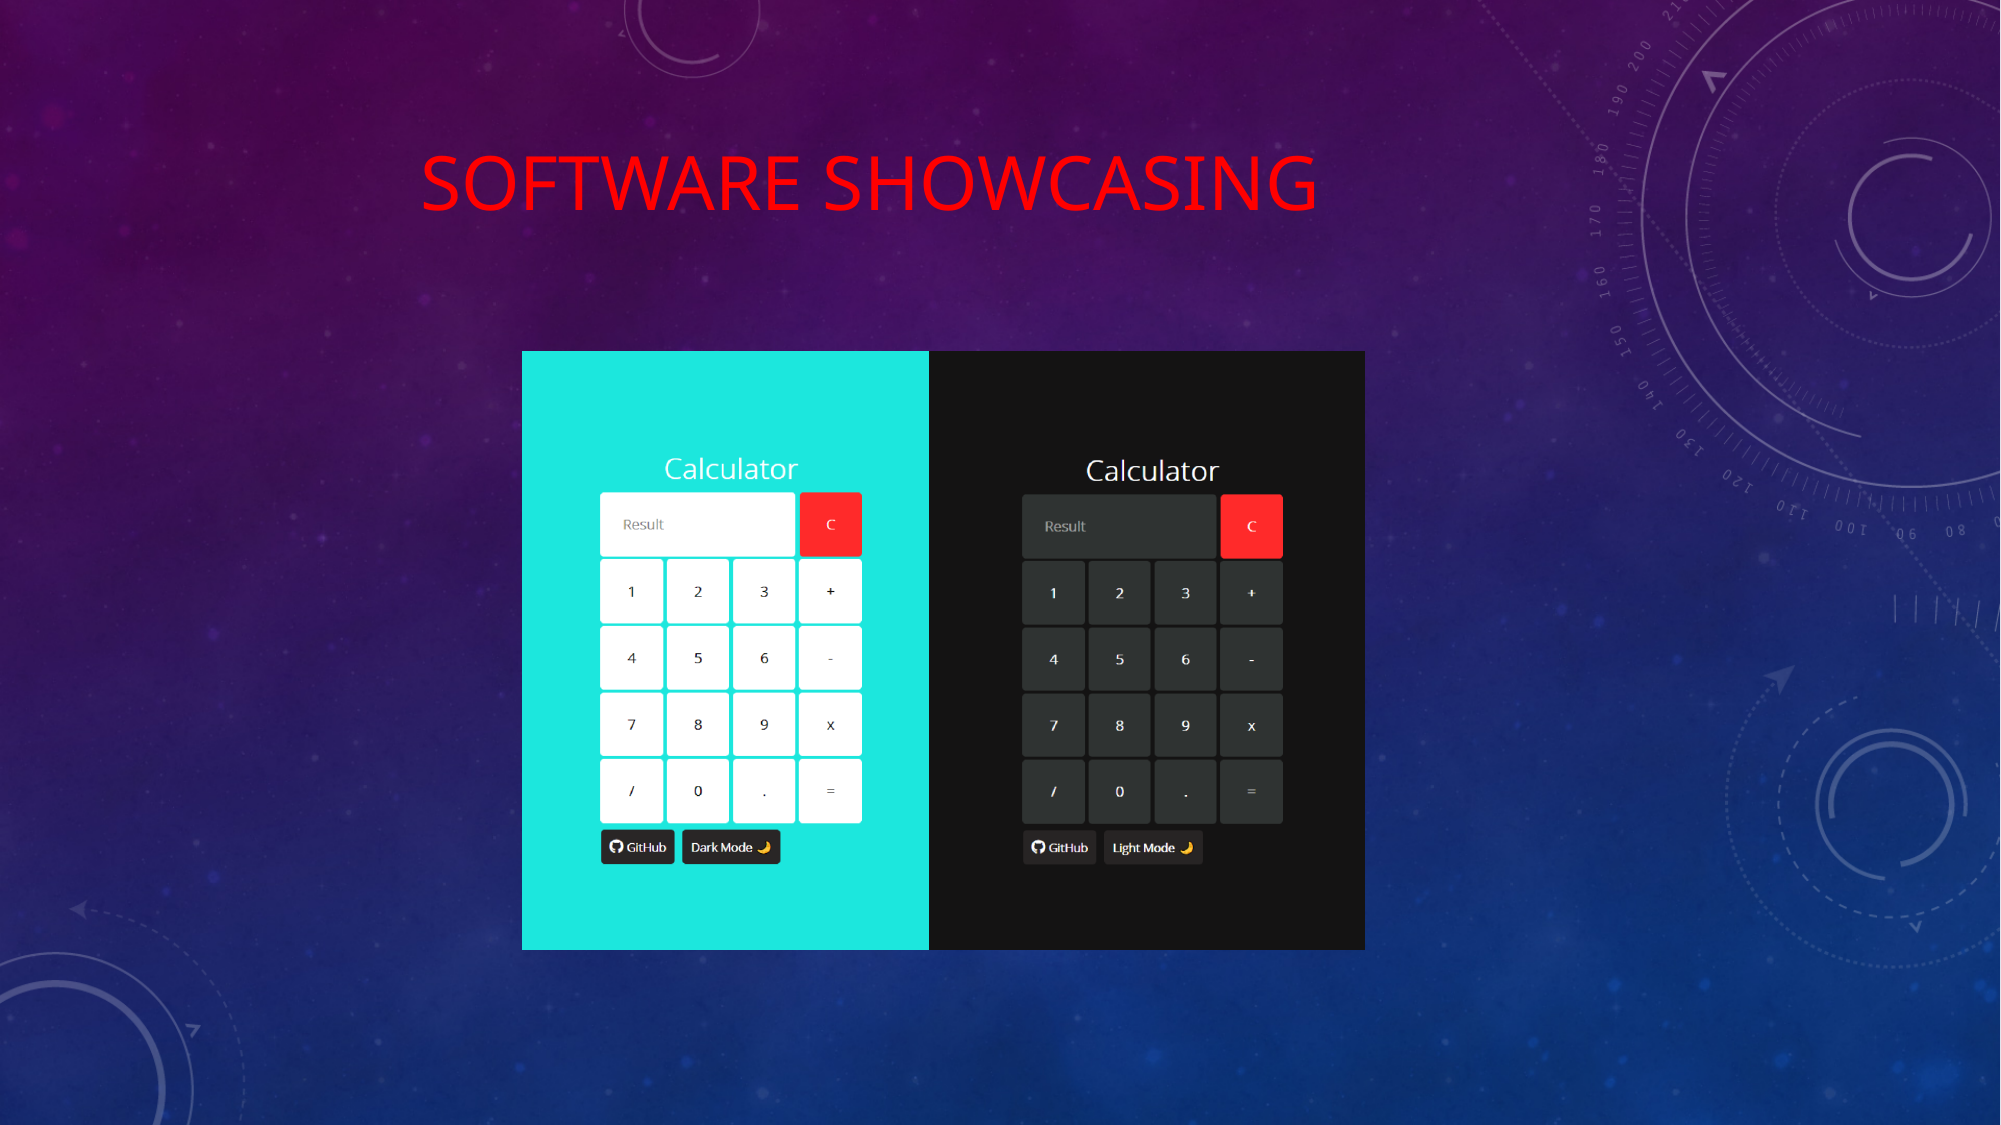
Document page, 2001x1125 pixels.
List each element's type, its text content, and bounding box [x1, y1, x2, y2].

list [522, 350, 1365, 951]
title Software Showcasing [112, 105, 1775, 345]
picture [0, 0, 2001, 1125]
